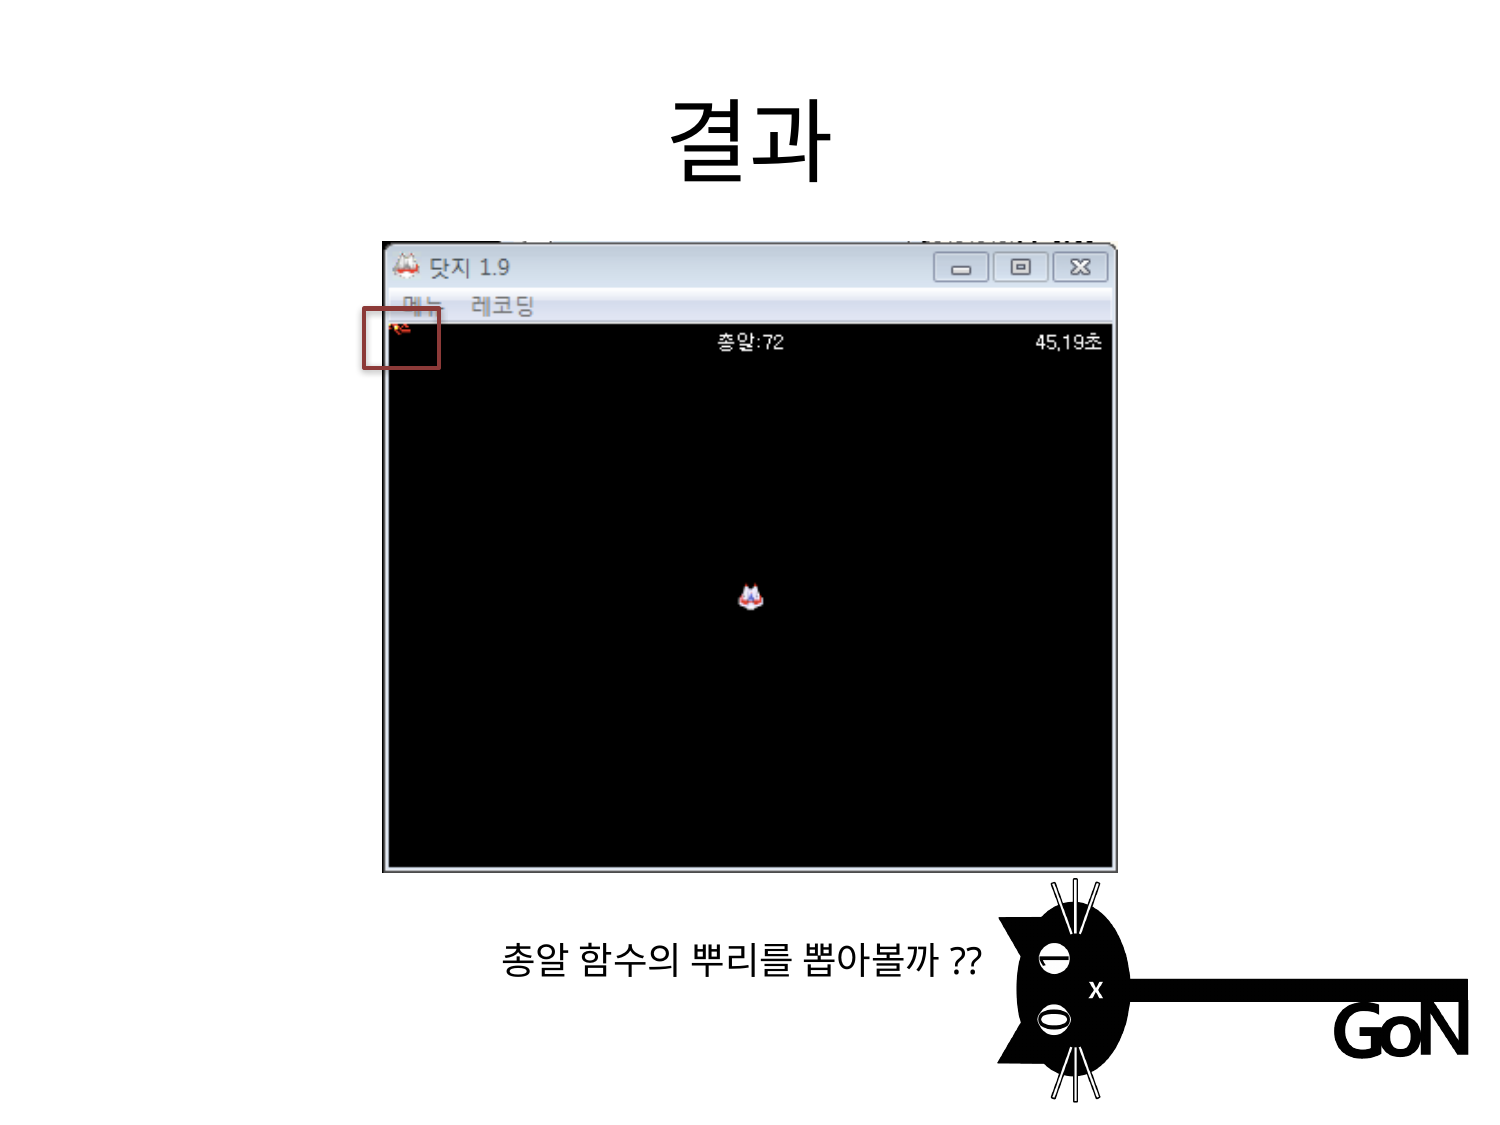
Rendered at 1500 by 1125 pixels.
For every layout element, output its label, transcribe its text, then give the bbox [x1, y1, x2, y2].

picture [381, 241, 1119, 873]
text_box [363, 308, 376, 368]
title 결과 [74, 44, 1426, 234]
text_box 총알 함수의 뿌리를 뽑아볼까?? [501, 936, 991, 983]
picture [997, 878, 1500, 1121]
